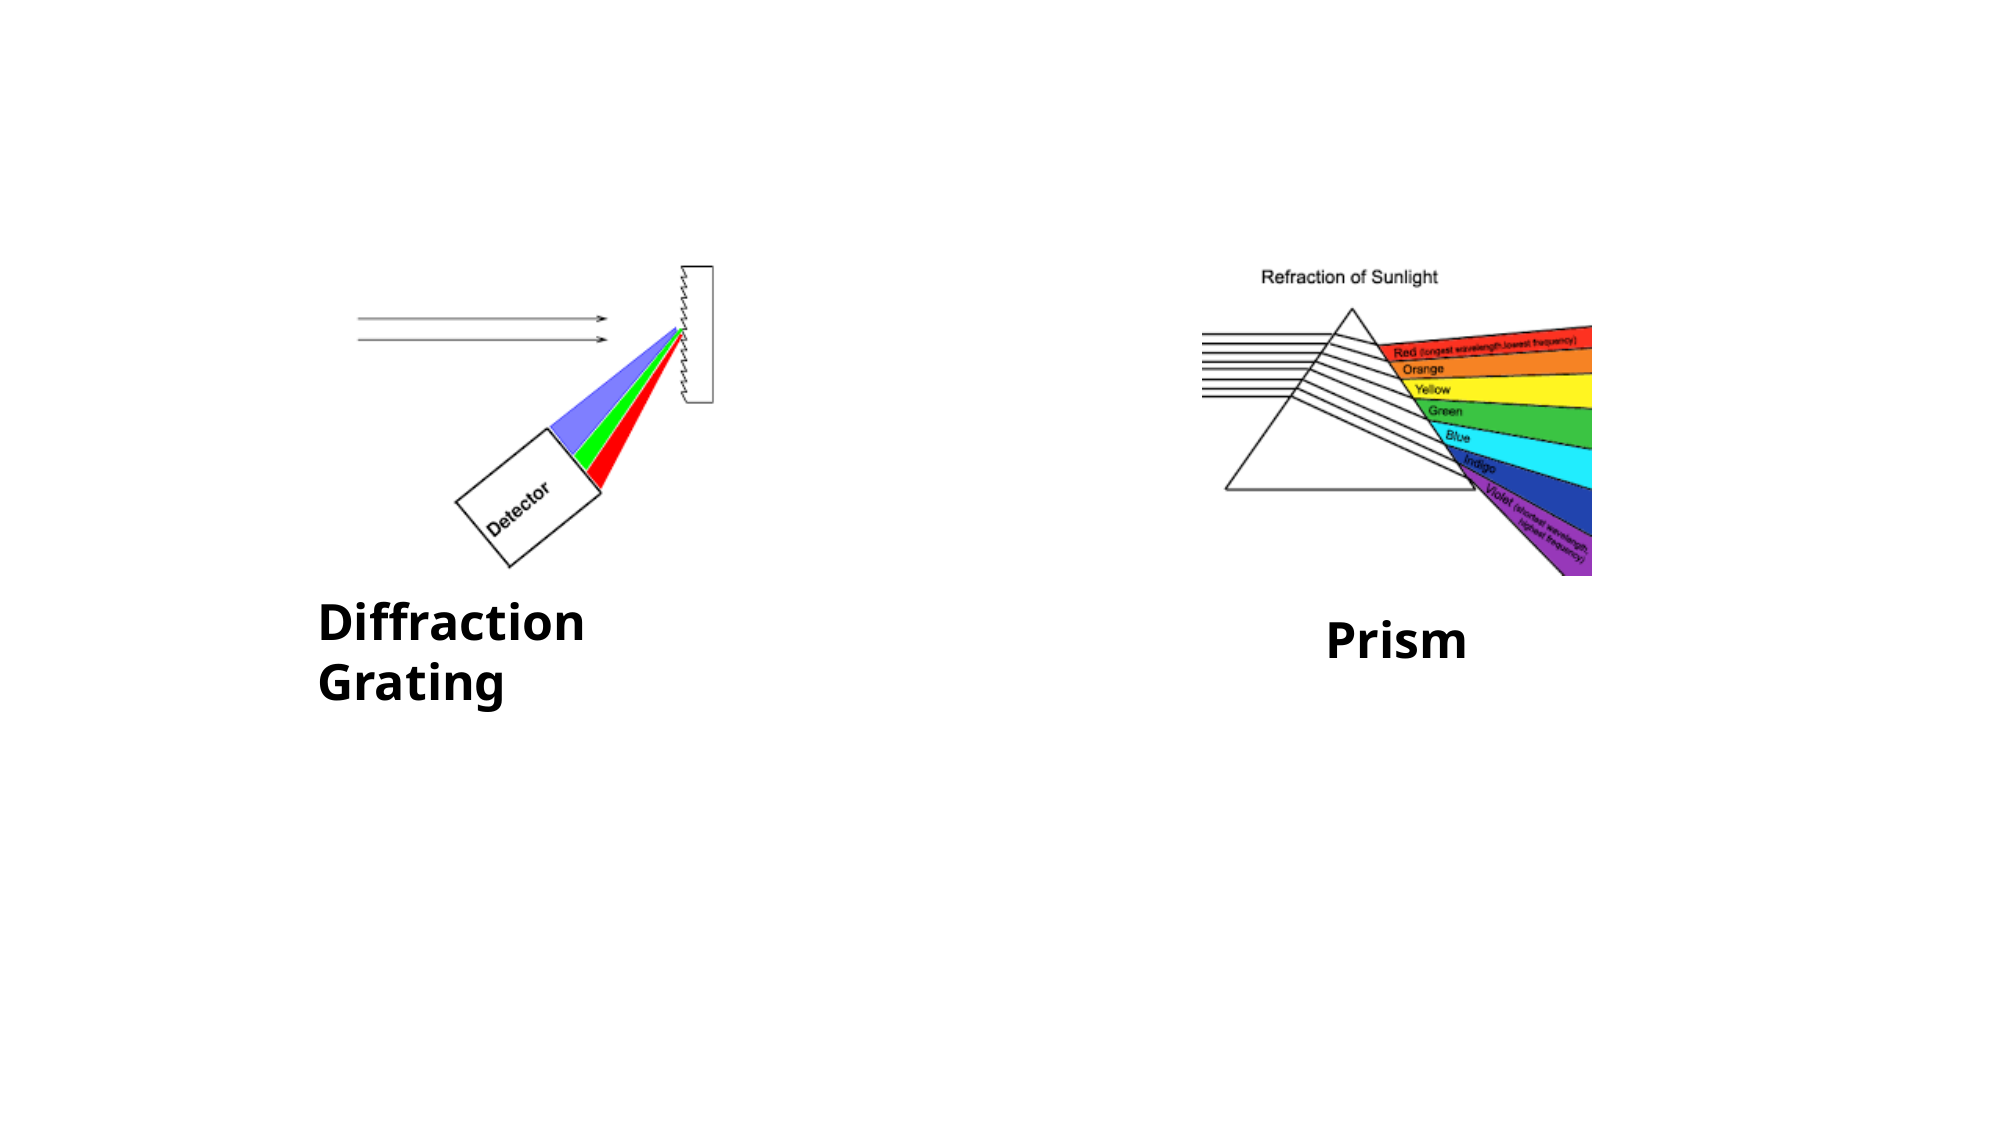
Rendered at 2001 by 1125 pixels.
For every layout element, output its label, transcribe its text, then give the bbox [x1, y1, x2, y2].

picture [1202, 260, 1592, 576]
text_box Prism [1176, 601, 1618, 676]
text_box Diffraction Grating [302, 583, 769, 719]
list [346, 255, 725, 581]
